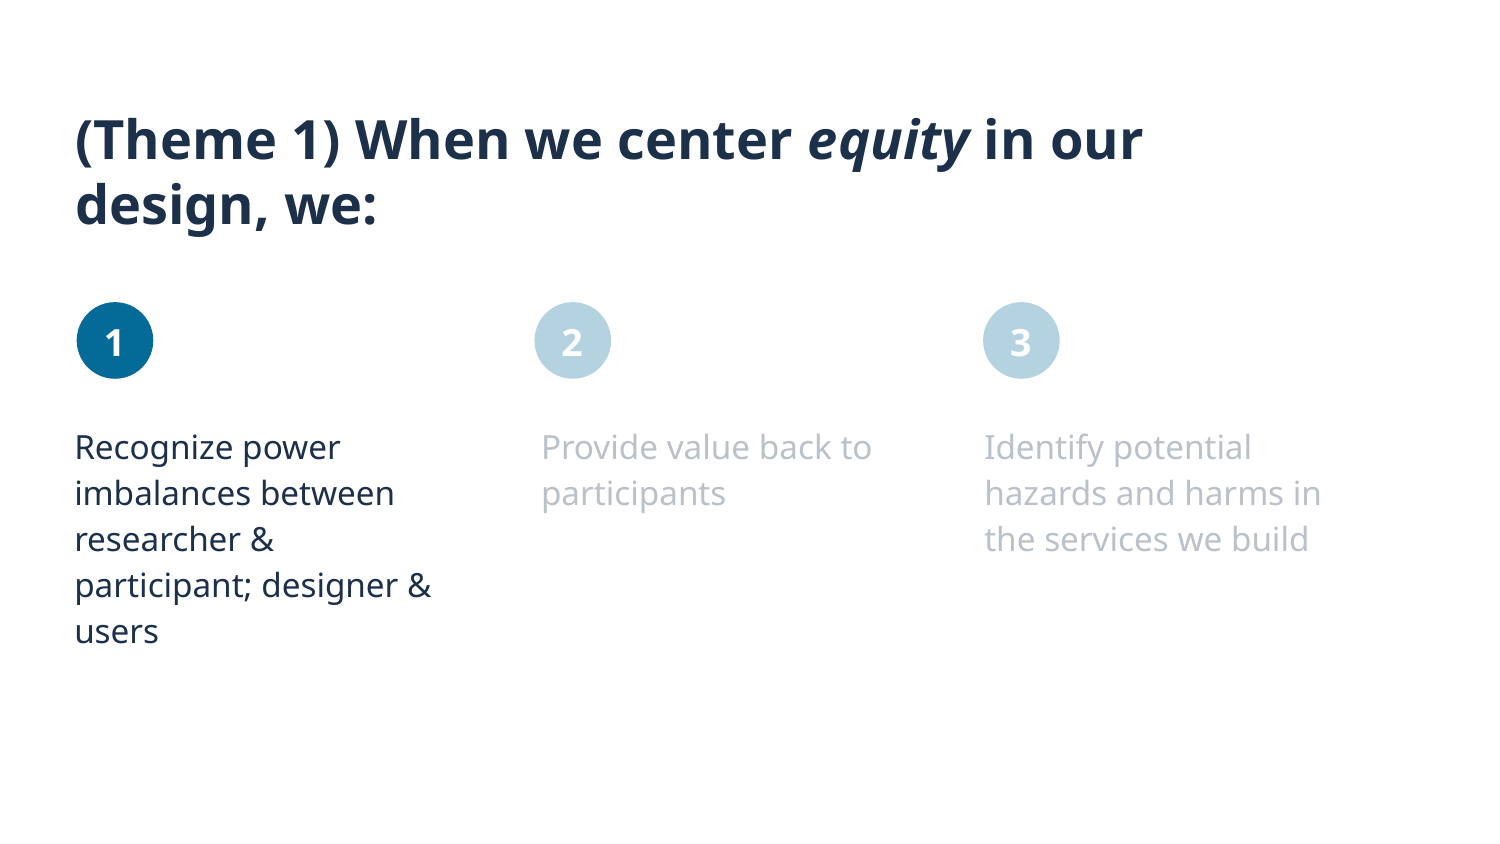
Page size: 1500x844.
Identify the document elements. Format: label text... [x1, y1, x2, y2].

title (Theme 1) When we center equity in our design, we: [75, 105, 1293, 243]
picture [507, 244, 1390, 781]
list Recognize power imbalances between researcher & participant; designer & users [59, 405, 473, 625]
